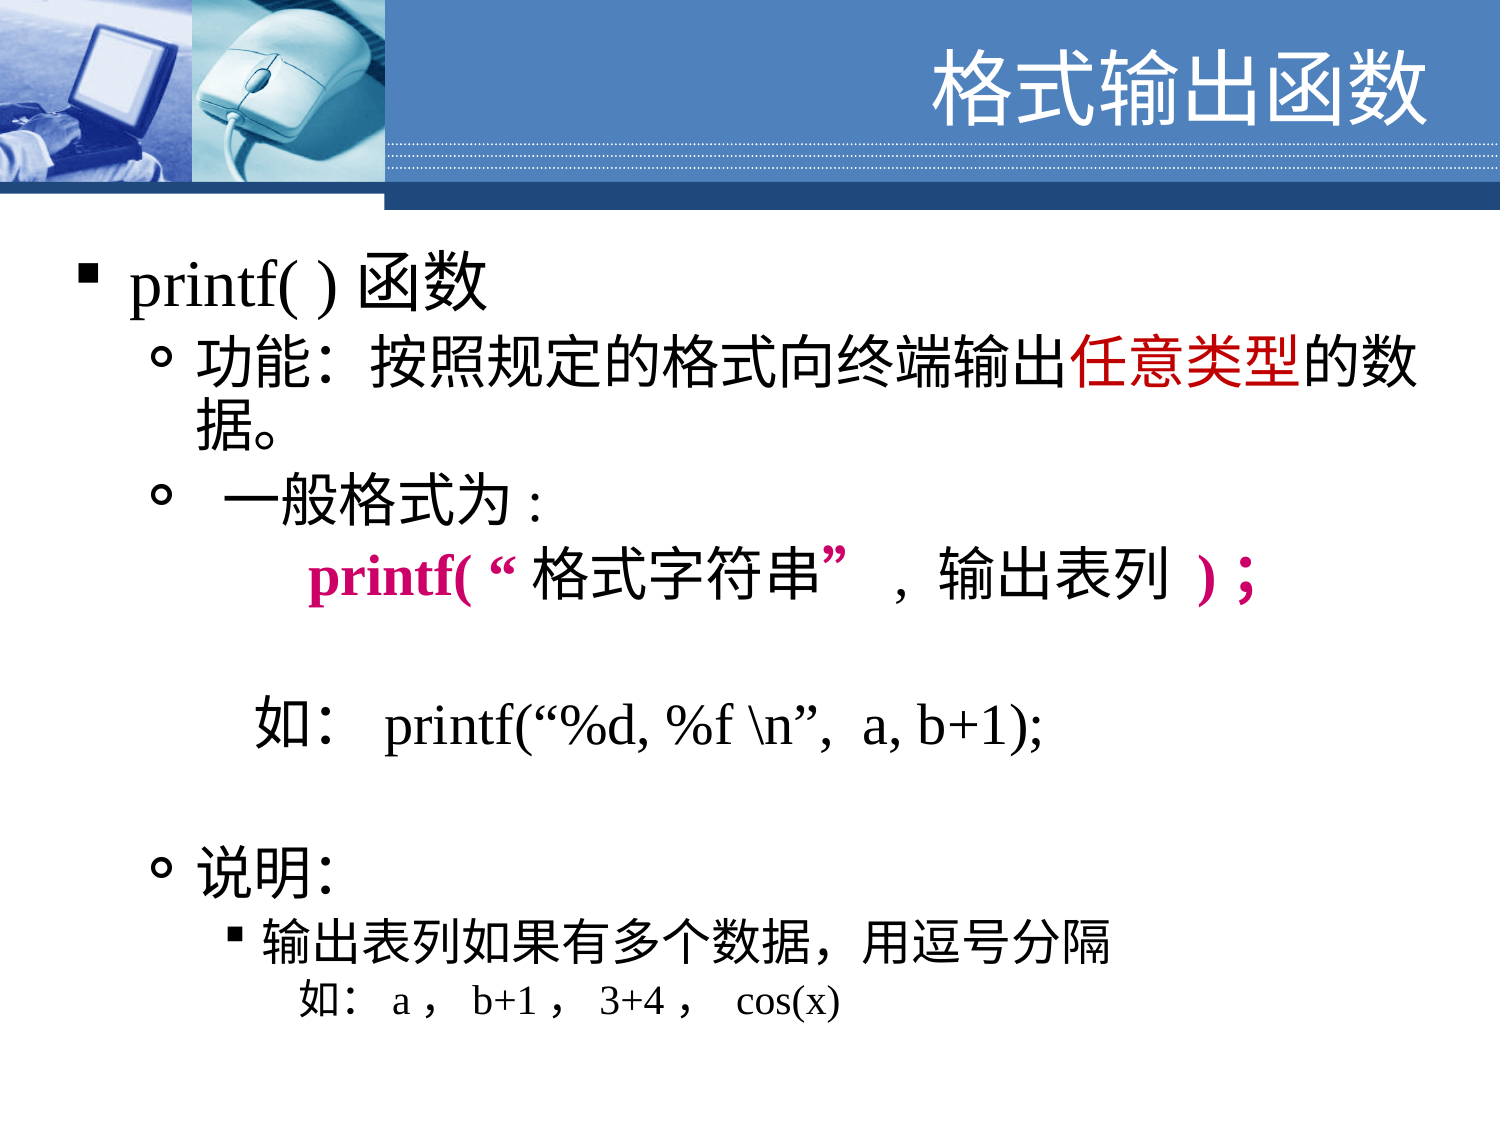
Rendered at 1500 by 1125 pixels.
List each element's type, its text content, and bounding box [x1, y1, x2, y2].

list printf( )函数 功能：按照规定的格式向终端输出任意类型的数据。 一般格式为: printf( “格式字符串”, 输出表列 )； 如：printf(“%d, %f \n”, a, b+1); 说明： 输出表列如果有多个数据，用逗号分隔 如：a，b+1，3+4， cos(x) [58, 241, 1441, 1067]
picture [0, 0, 385, 181]
title 格式输出函数 [407, 42, 1446, 131]
